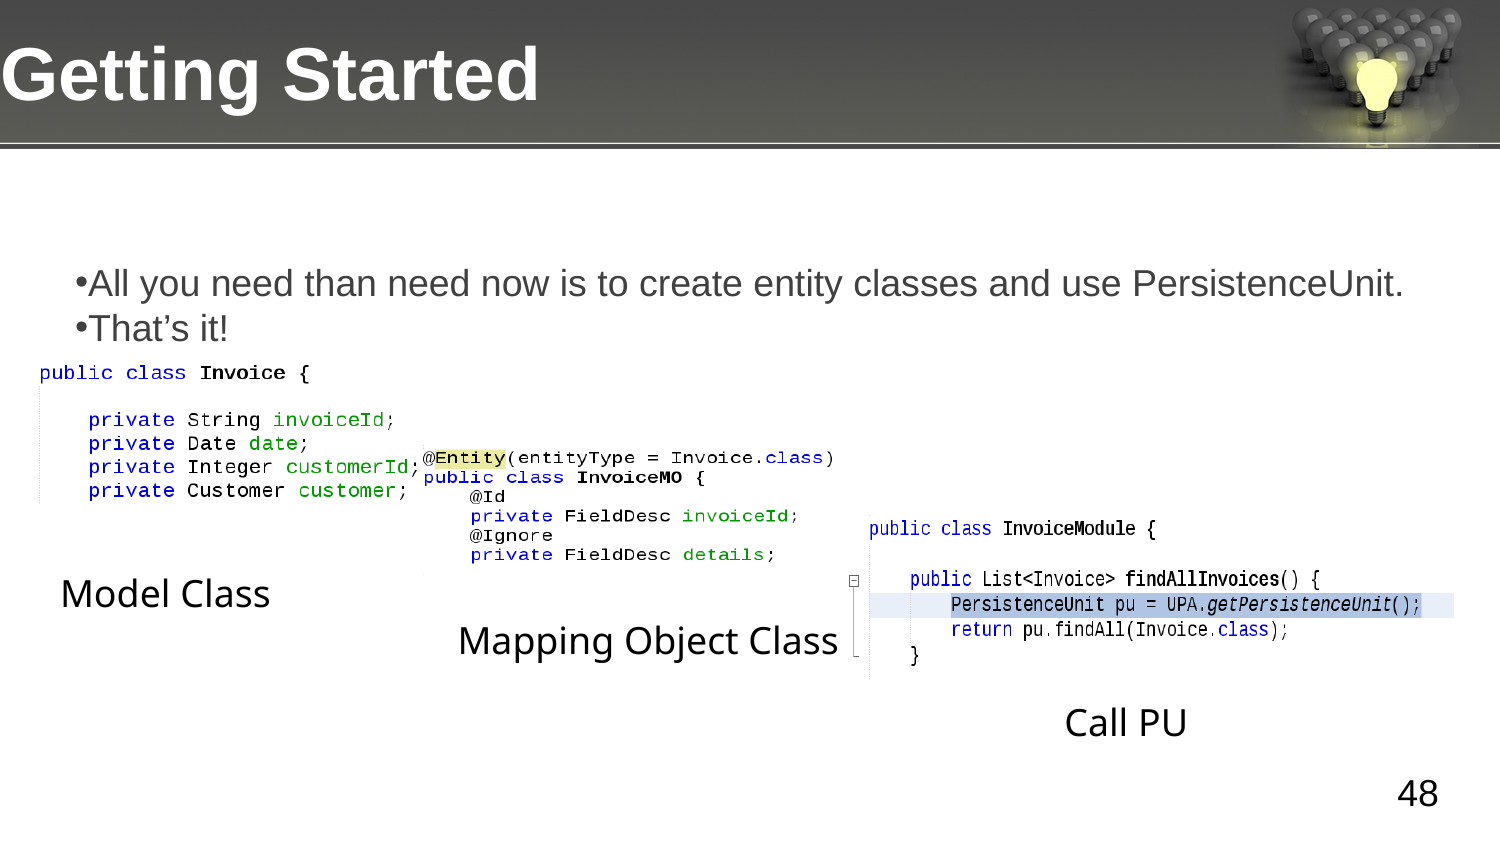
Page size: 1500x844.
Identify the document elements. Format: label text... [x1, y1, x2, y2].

picture [0, 0, 1500, 844]
text_box Model Class [45, 562, 286, 623]
text_box Call PU [1049, 691, 1204, 752]
text_box All you need than need now is to create entity classes and use PersistenceUnit. That’s it! [74, 197, 1453, 411]
text_box Getting Started [0, 0, 1350, 141]
text_box Mapping Object Class [442, 609, 838, 670]
